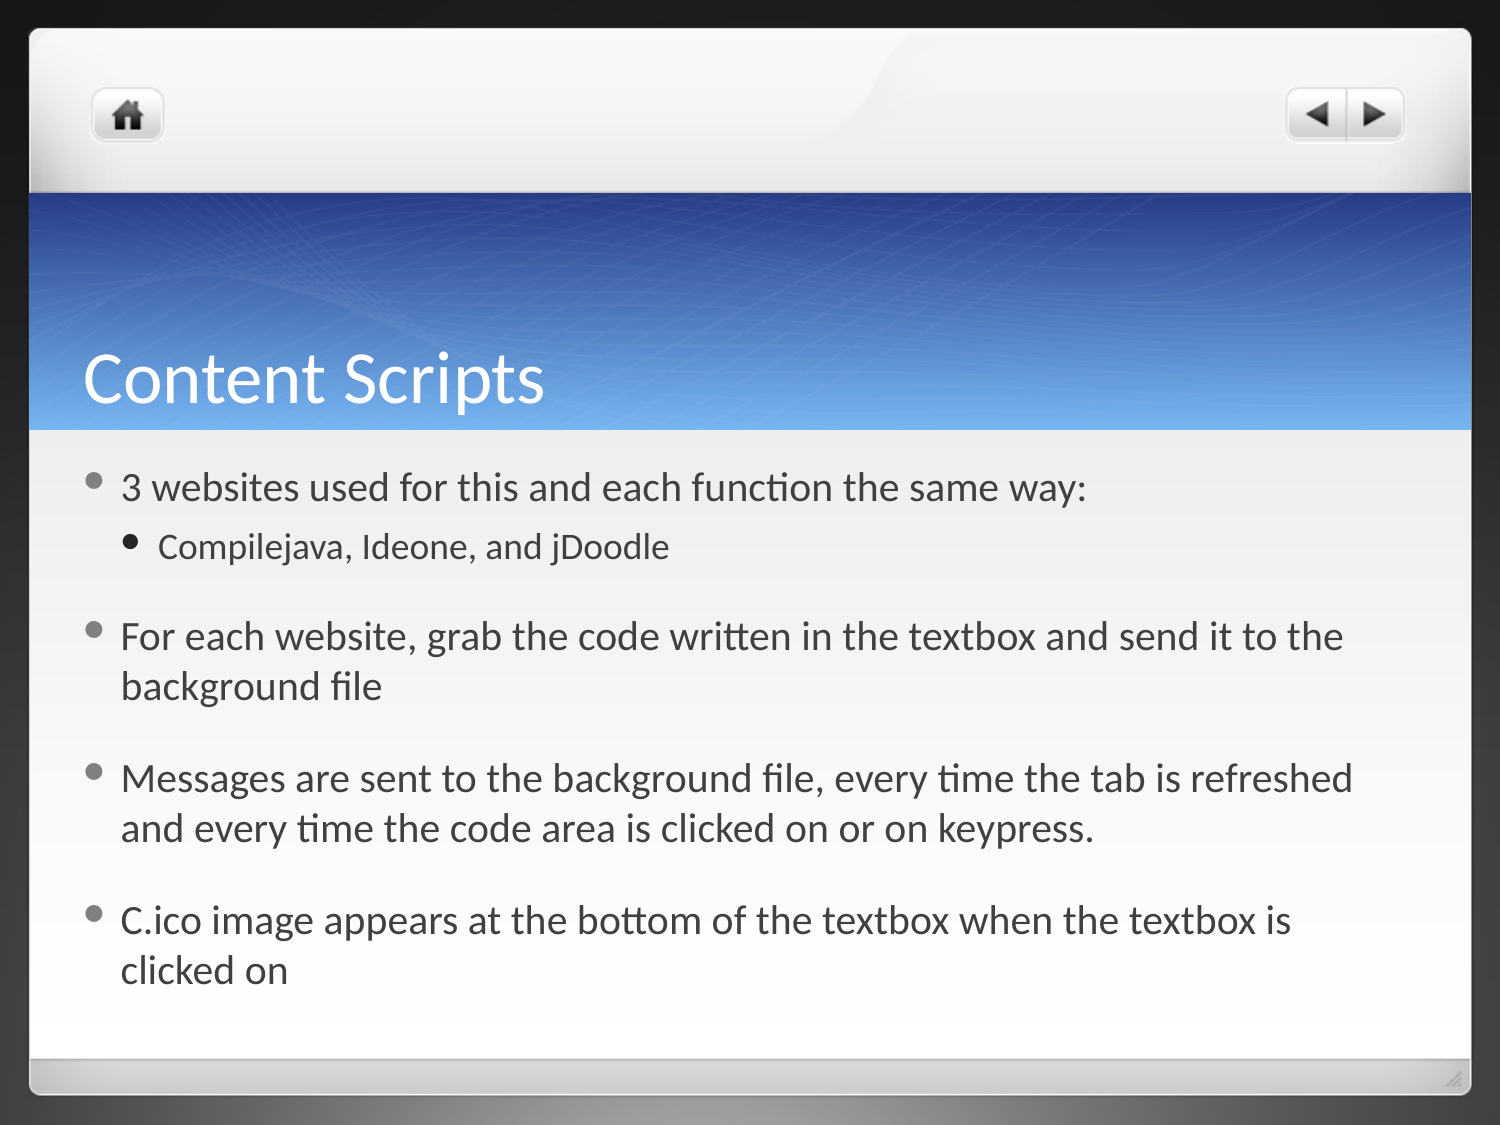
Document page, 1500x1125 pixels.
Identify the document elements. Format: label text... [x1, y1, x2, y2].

list 3 websites used for this and each function the same way: Compilejava, Ideone, and jDoodle For each website, grab the code written in the textbox and send it to the background file Messages are sent to the background file, every time the tab is refreshed and every time the code area is clicked on or on keypress. C.ico image appears at the bottom of the textbox when the textbox is clicked on [68, 452, 1432, 1025]
picture [0, 0, 1500, 1125]
title Content Scripts [68, 238, 1432, 427]
